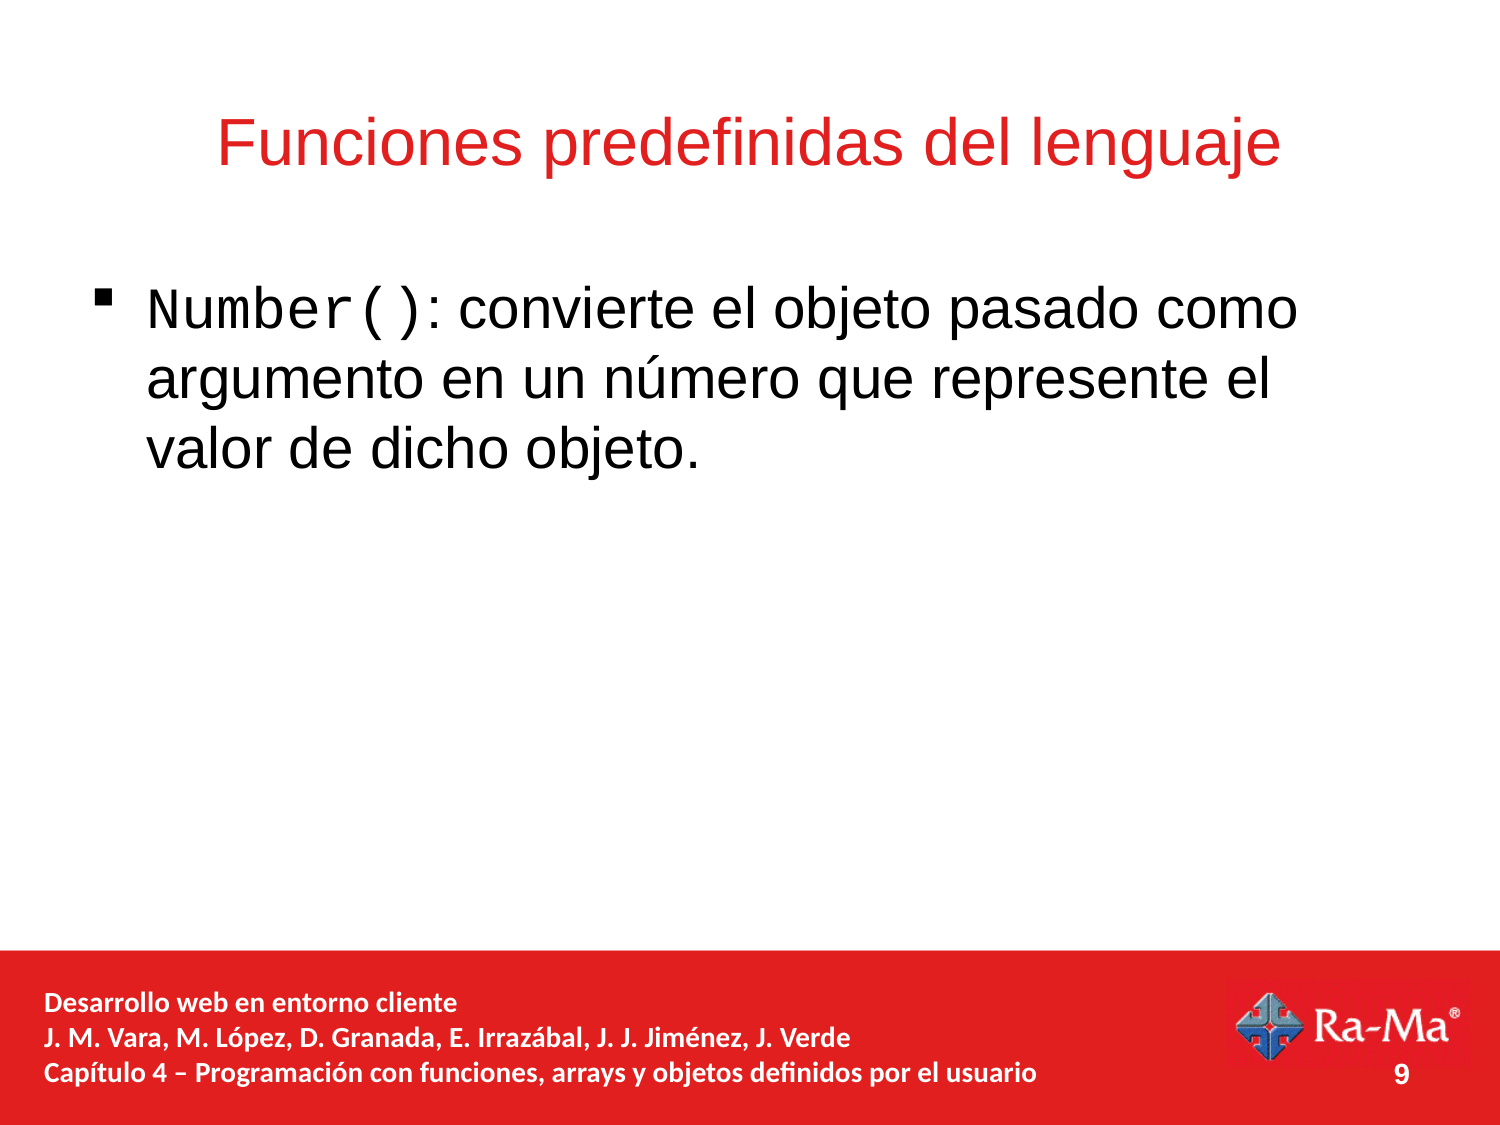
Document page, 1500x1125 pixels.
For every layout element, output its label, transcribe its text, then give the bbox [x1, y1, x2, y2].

picture [0, 0, 1500, 1125]
list Number(): convierte el objeto pasado como argumento en un número que represente el valor de dicho objeto. [75, 262, 1425, 929]
footer Desarrollo web en entorno cliente J. M. Vara, M. López, D. Granada, E. Irrazábal, J. J. Jiménez, J. Verde Capítulo 4 – Programación con funciones, arrays y objetos definidos por el usuario [29, 975, 1058, 1099]
slide_number 9 [1074, 1042, 1425, 1103]
title Funciones predefinidas del lenguaje [75, 45, 1425, 233]
